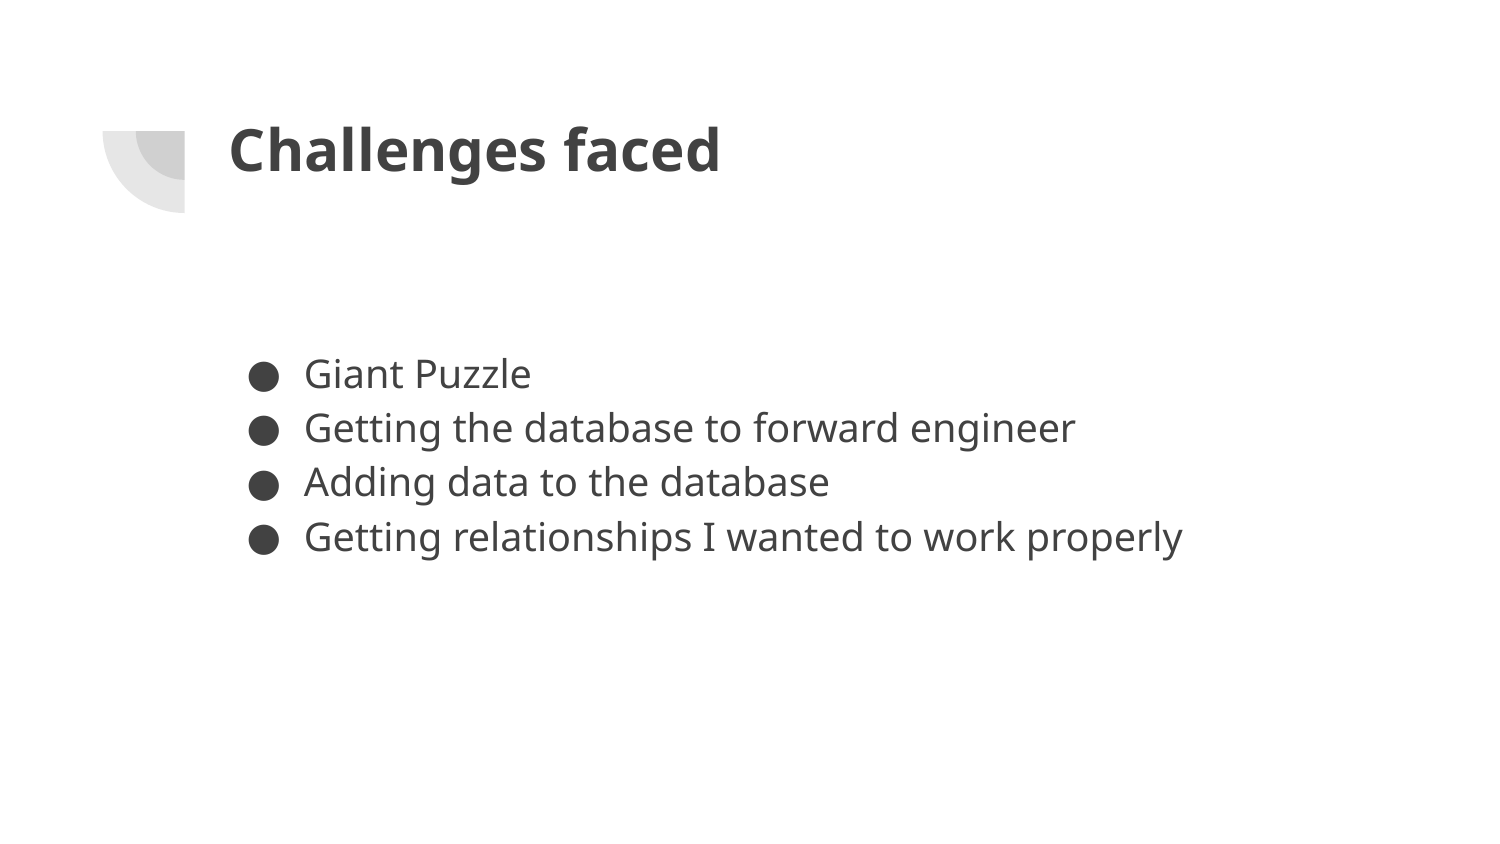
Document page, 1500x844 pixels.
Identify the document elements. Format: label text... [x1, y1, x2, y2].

title Challenges faced [213, 98, 1368, 263]
list Giant Puzzle Getting the database to forward engineer Adding data to the database Getting relationships I wanted to work properly [213, 326, 1368, 744]
